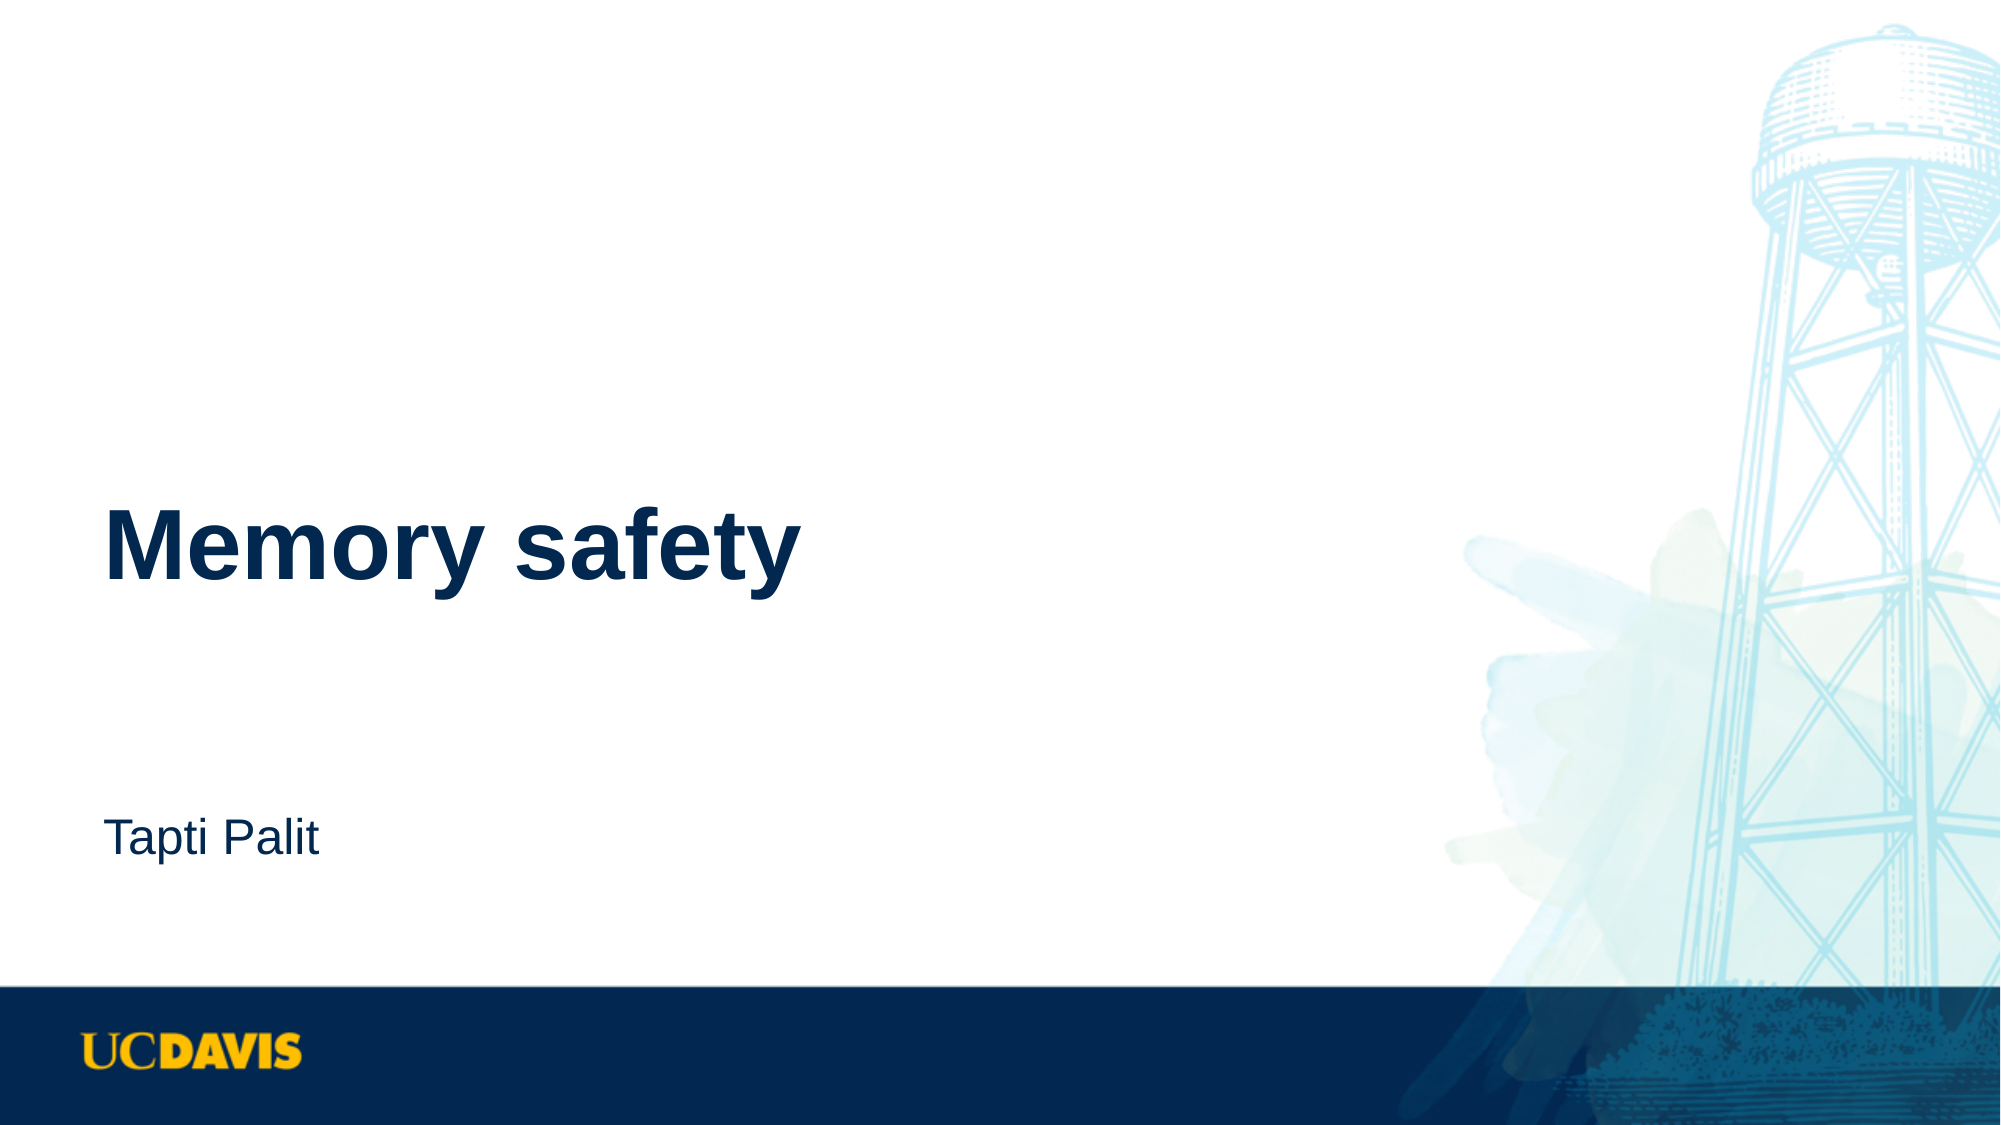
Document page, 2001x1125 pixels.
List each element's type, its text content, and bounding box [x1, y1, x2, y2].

list Tapti Palit [88, 785, 1708, 946]
list Memory safety [88, 447, 1862, 598]
picture [0, 0, 2001, 1125]
